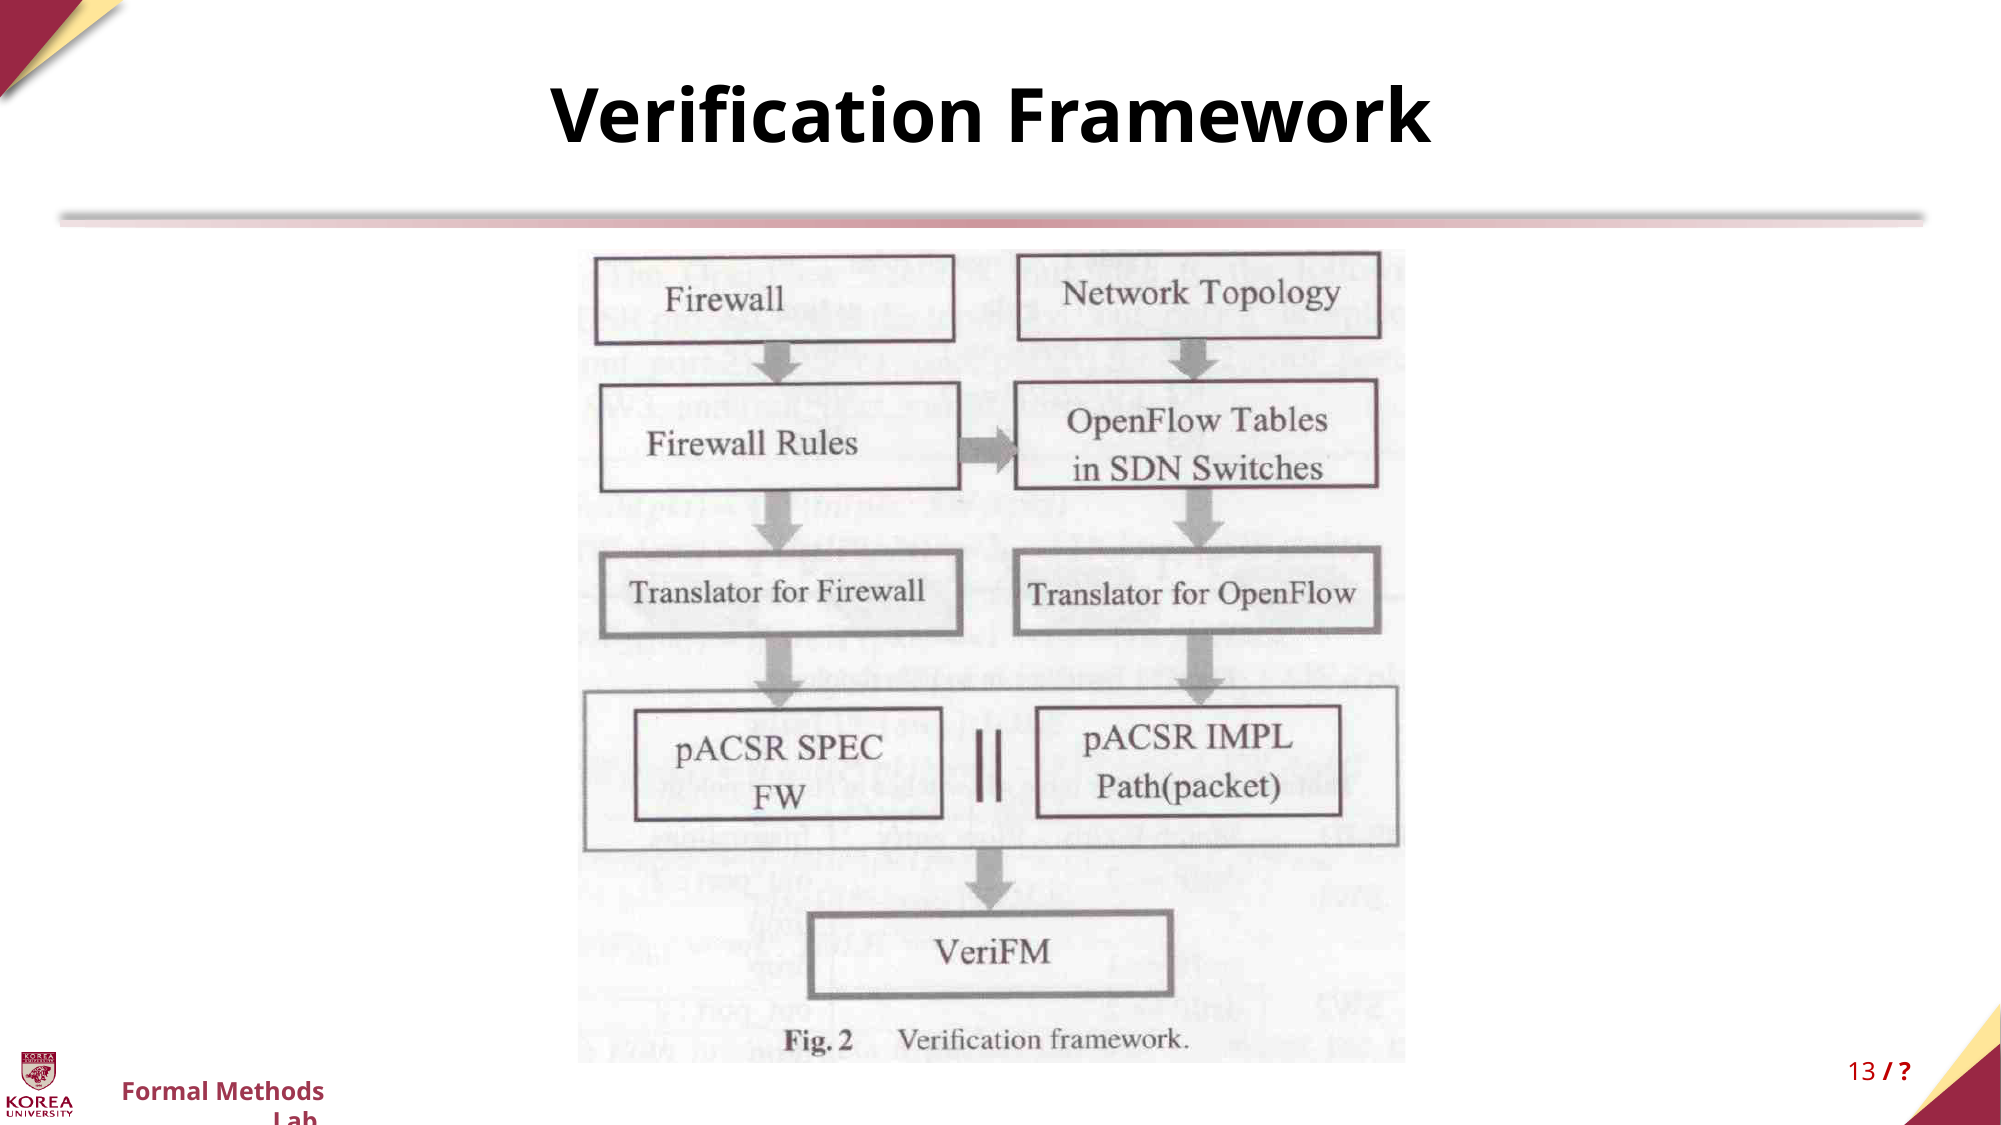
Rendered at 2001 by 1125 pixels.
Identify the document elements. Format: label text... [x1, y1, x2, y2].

slide_number 13 / ? [1476, 1042, 1927, 1103]
picture [6, 1052, 73, 1117]
picture [577, 249, 1406, 1063]
title Verification Framework [60, 20, 1924, 217]
